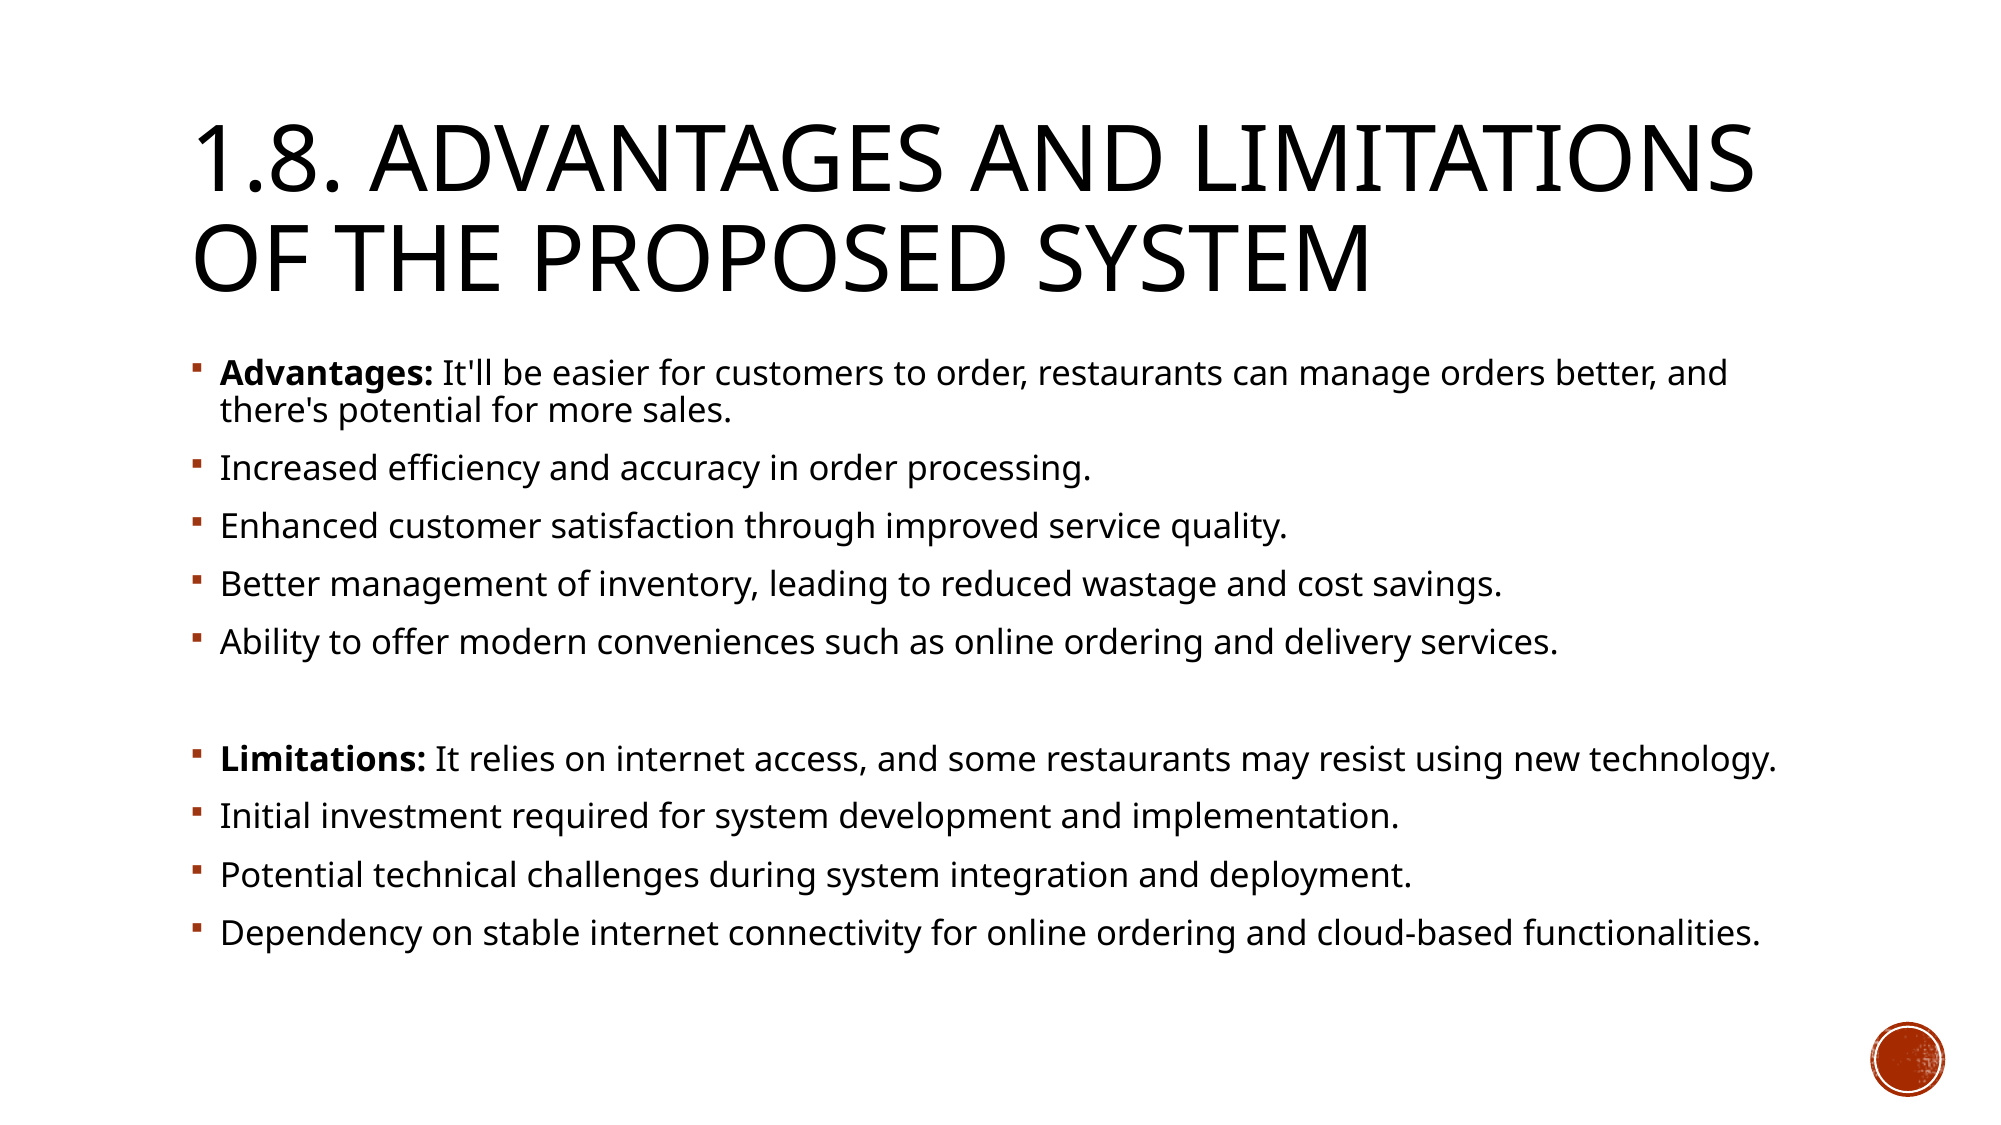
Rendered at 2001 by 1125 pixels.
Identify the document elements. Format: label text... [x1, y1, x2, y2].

title 1.8. Advantages and Limitations of the Proposed System [175, 79, 1826, 344]
list Advantages: It'll be easier for customers to order, restaurants can manage orders better, and there's potential for more sales. Increased efficiency and accuracy in order processing. Enhanced customer satisfaction through improved service quality. Better management of inventory, leading to reduced wastage and cost savings. Ability to offer modern conveniences such as online ordering and delivery services. Limitations: It relies on internet access, and some restaurants may resist using new technology. Initial investment required for system development and implementation. Potential technical challenges during system integration and deployment. Dependency on stable internet connectivity for online ordering and cloud-based functionalities. [175, 348, 1826, 1013]
